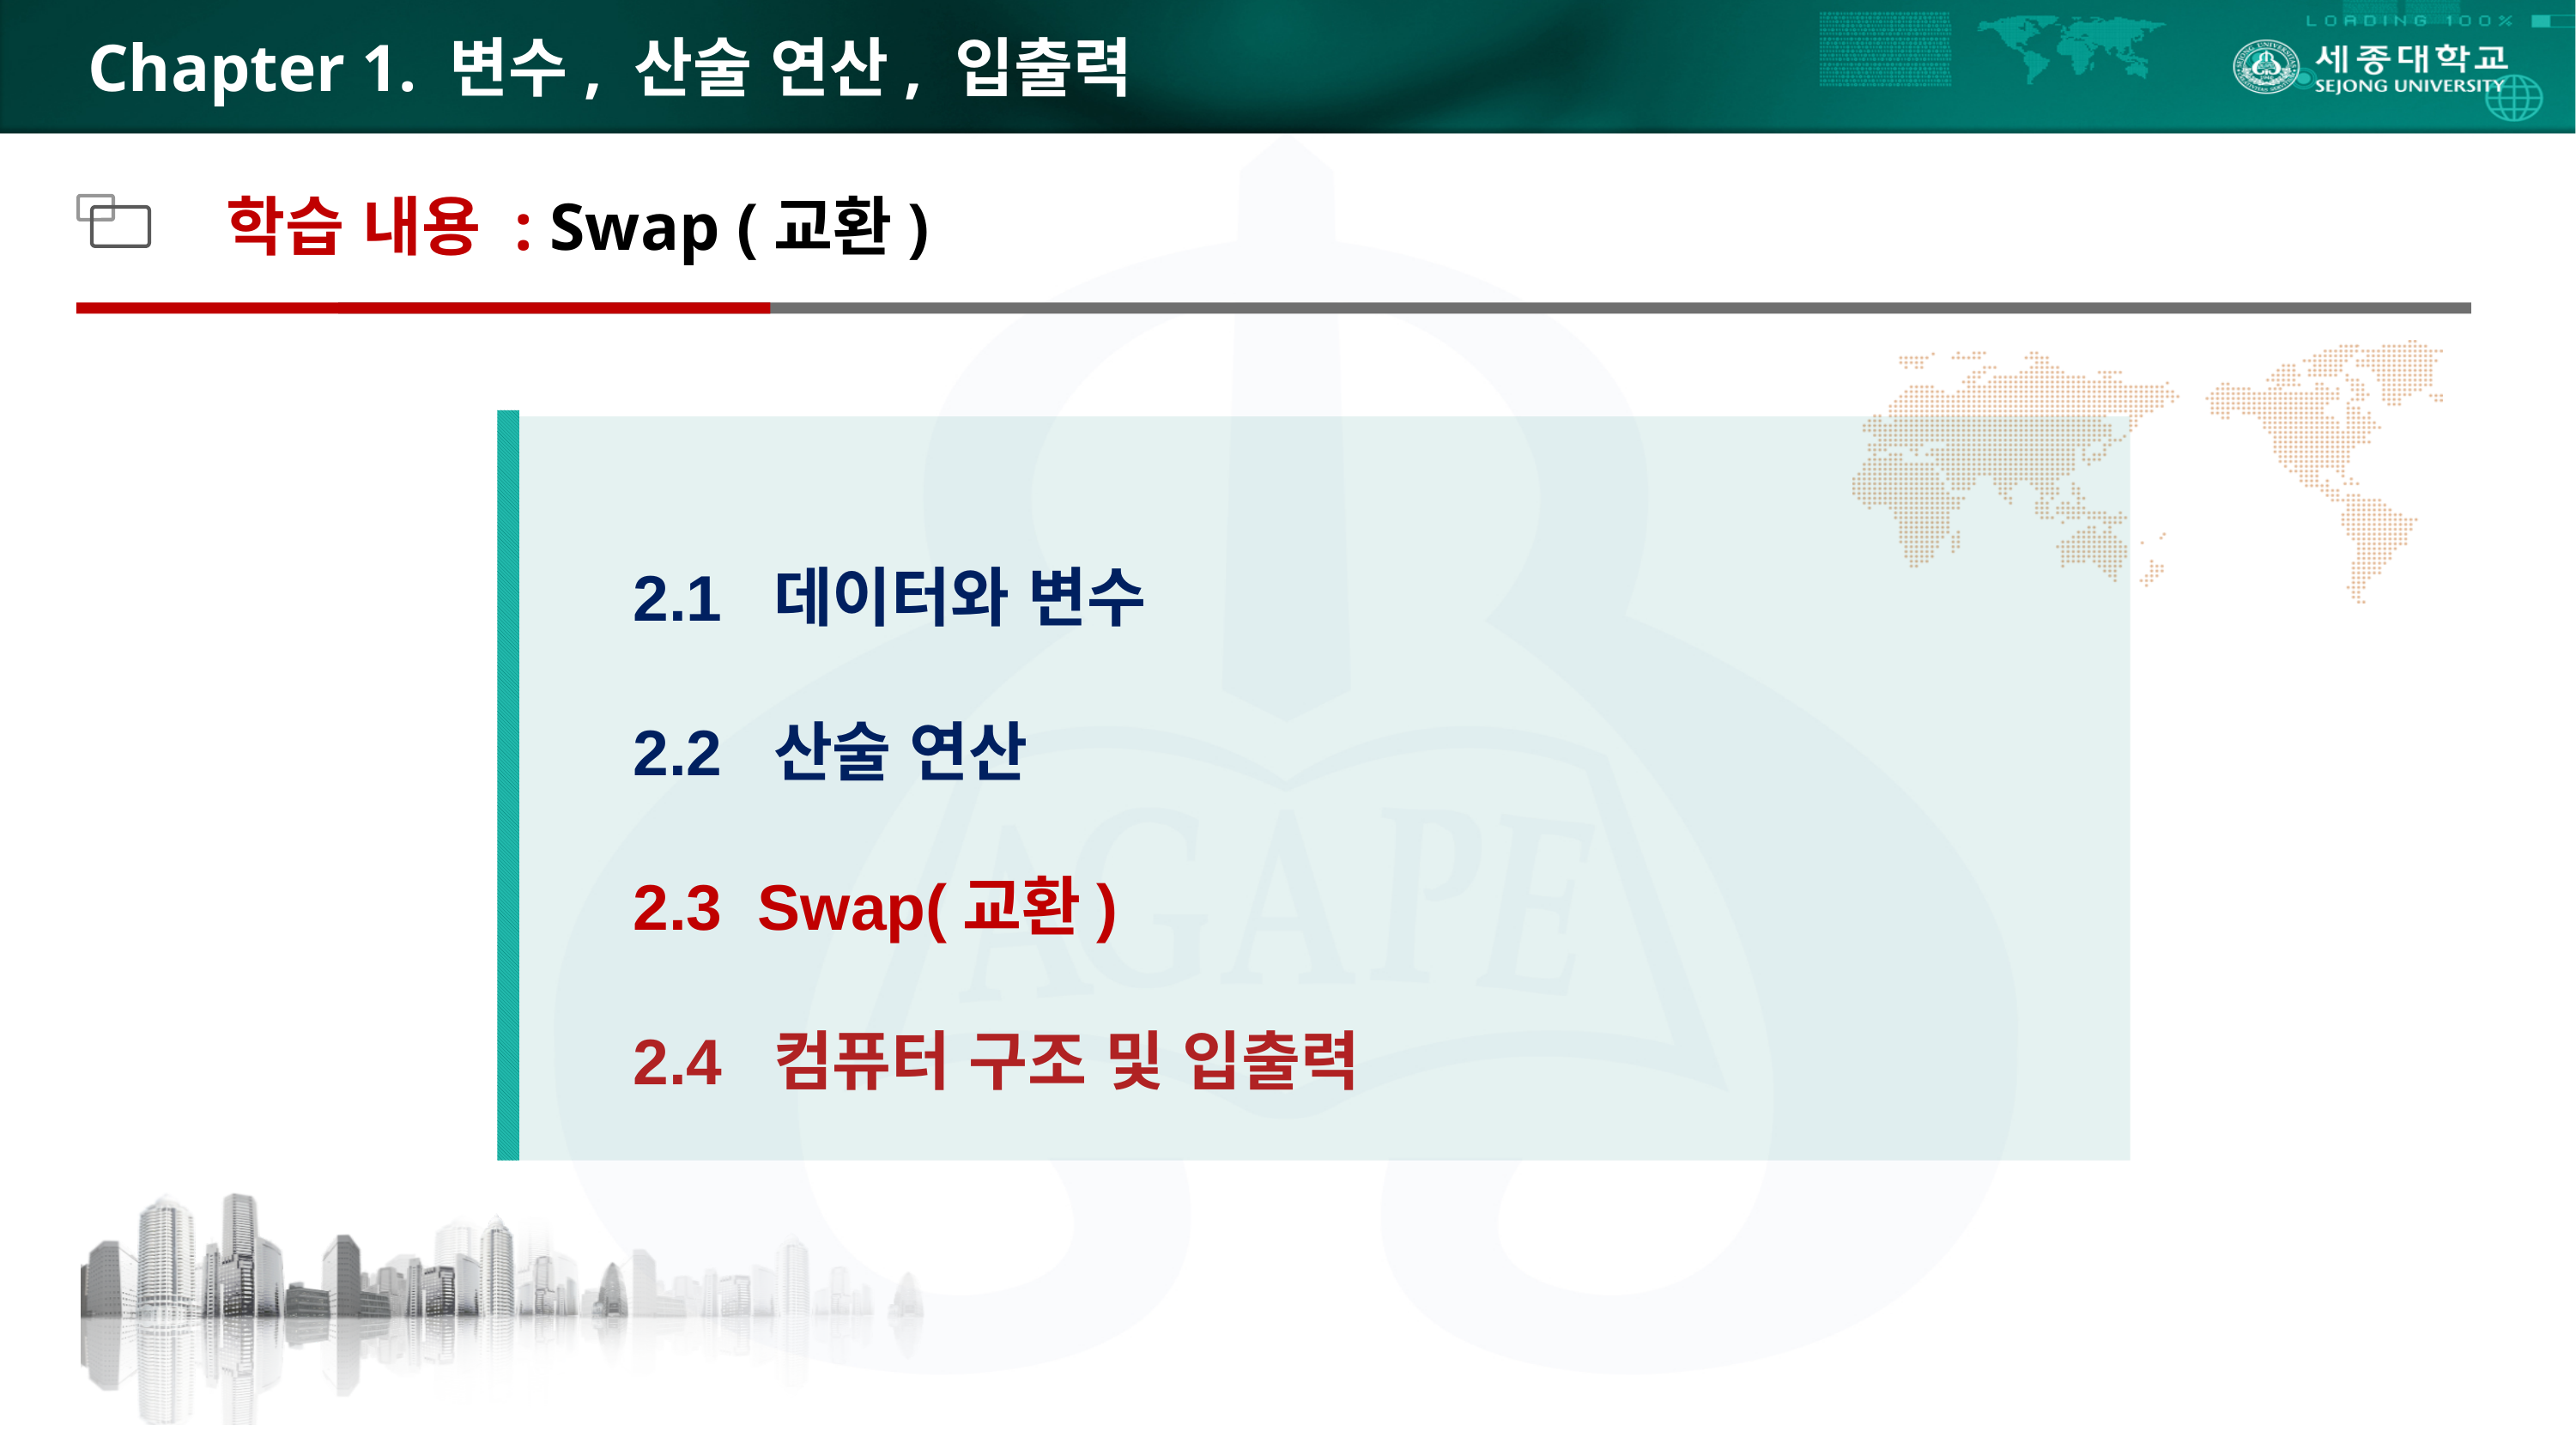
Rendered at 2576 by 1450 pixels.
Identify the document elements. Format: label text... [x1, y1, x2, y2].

title Chapter 1. 변수, 산술 연산, 입출력 [64, 0, 2221, 131]
picture [0, 0, 2576, 1449]
list 학습 내용 : Swap (교환) [203, 166, 2471, 283]
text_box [497, 410, 2131, 1161]
